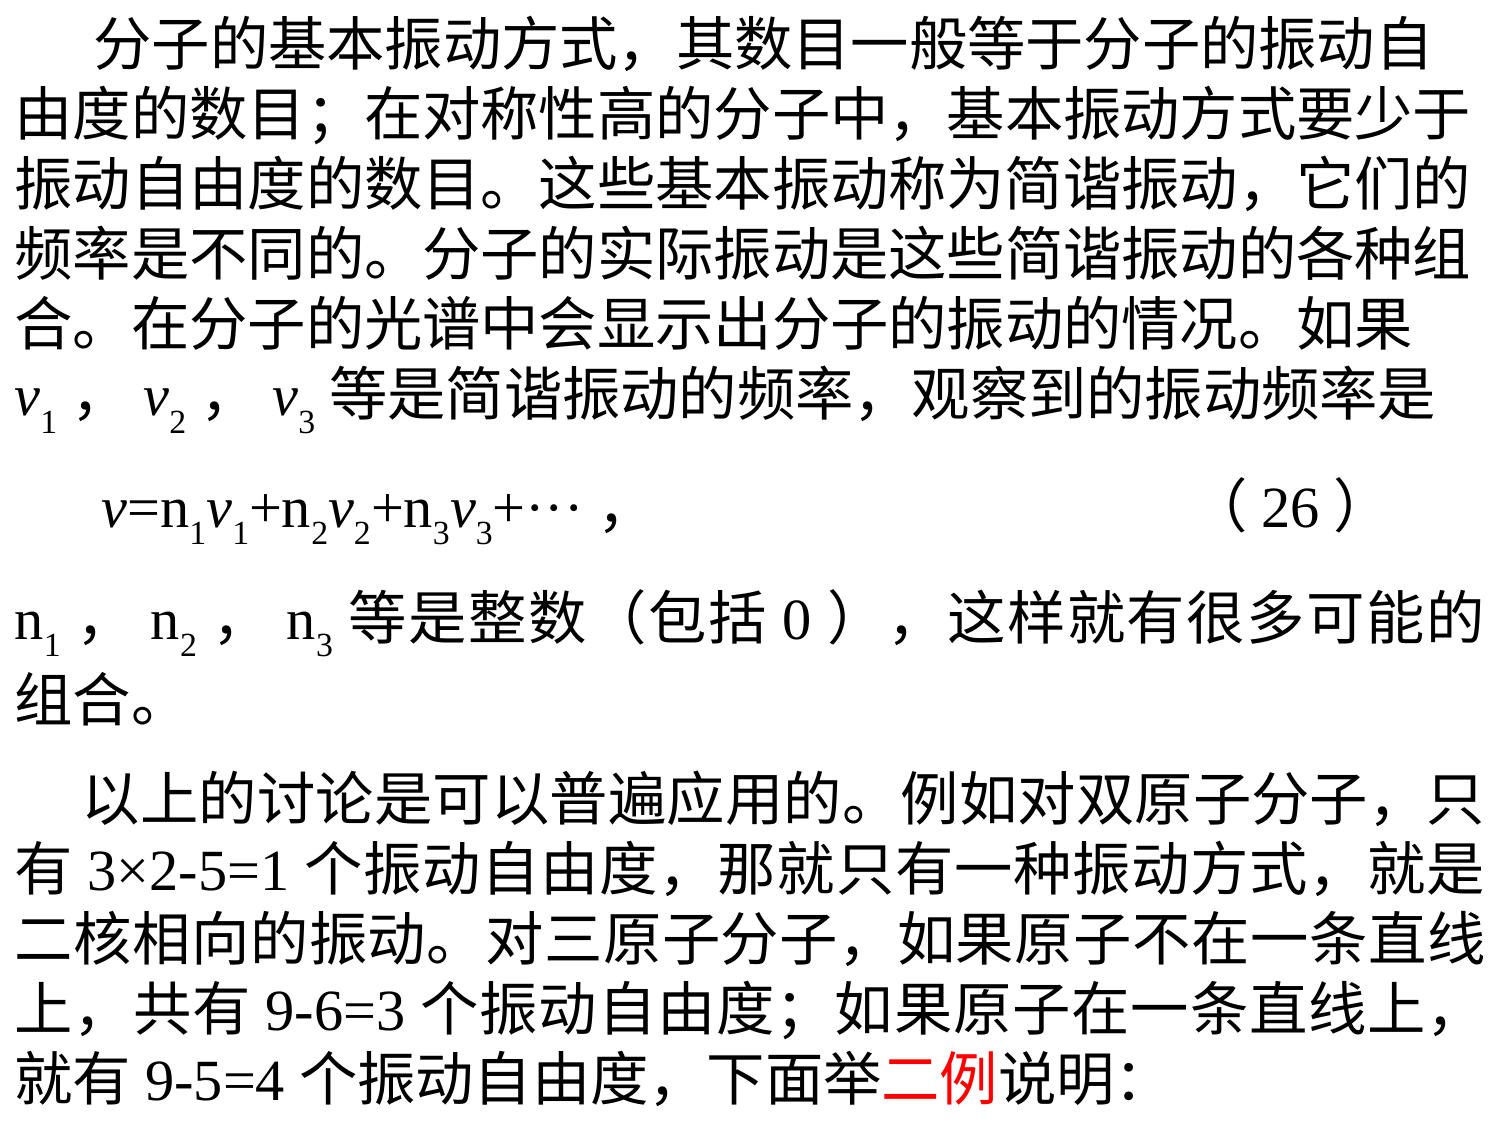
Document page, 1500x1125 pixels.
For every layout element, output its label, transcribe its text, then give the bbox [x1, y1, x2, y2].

text_box 分子的基本振动方式，其数目一般等于分子的振动自由度的数目；在对称性高的分子中，基本振动方式要少于振动自由度的数目。这些基本振动称为简谐振动，它们的频率是不同的。分子的实际振动是这些简谐振动的各种组合。在分子的光谱中会显示出分子的振动的情况。如果v1，v2，v3等是简谐振动的频率，观察到的振动频率是 v=n1v1+n2v2+n3v3+···， （26） n1，n2，n3等是整数（包括0），这样就有很多可能的组合。 以上的讨论是可以普遍应用的。例如对双原子分子，只有3×2-5=1个振动自由度，那就只有一种振动方式，就是二核相向的振动。对三原子分子，如果原子不在一条直线上，共有9-6=3个振动自由度；如果原子在一条直线上，就有9-5=4个振动自由度，下面举二例说明： [0, 0, 1500, 1120]
